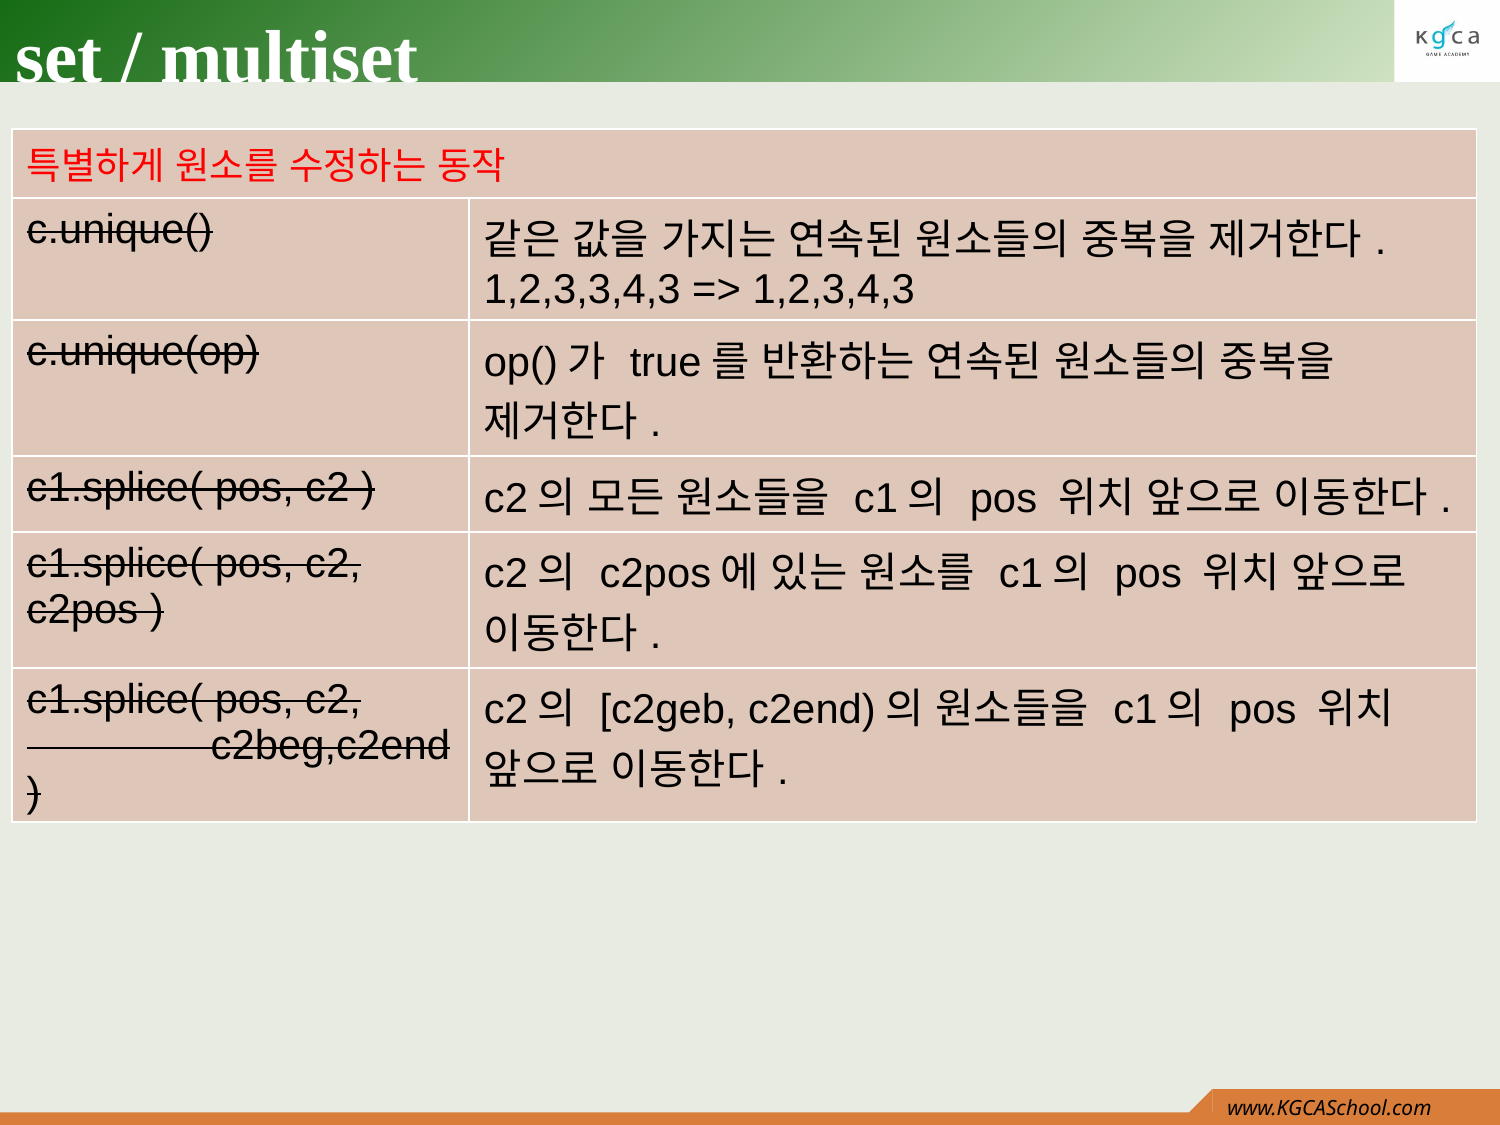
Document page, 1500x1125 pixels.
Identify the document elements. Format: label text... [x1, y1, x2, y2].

table_cell c.unique() [13, 199, 468, 319]
table_cell c1.splice( pos, c2, c2pos ) [13, 533, 468, 667]
table_header 특별하게 원소를 수정하는 동작 [13, 130, 1476, 197]
table_cell c2의 모든 원소들을 c1의 pos 위치 앞으로 이동한다. [470, 457, 1476, 531]
table_cell c2의 [c2geb, c2end)의 원소들을 c1의 pos 위치 앞으로 이동한다. [470, 669, 1476, 821]
table_cell 같은 값을 가지는 연속된 원소들의 중복을 제거한다. 1,2,3,3,4,3 => 1,2,3,4,3 [470, 199, 1476, 319]
picture [1394, 0, 1500, 82]
table_cell c1.splice( pos, c2, c2beg,c2end ) [13, 669, 468, 821]
table_cell c2의 c2pos에 있는 원소를 c1의 pos 위치 앞으로 이동한다. [470, 533, 1476, 667]
title set / multiset [0, 0, 1350, 106]
table_cell c.unique(op) [13, 321, 468, 455]
table_cell op()가 true를 반환하는 연속된 원소들의 중복을 제거한다. [470, 321, 1476, 455]
table_cell c1.splice( pos, c2 ) [13, 457, 468, 531]
